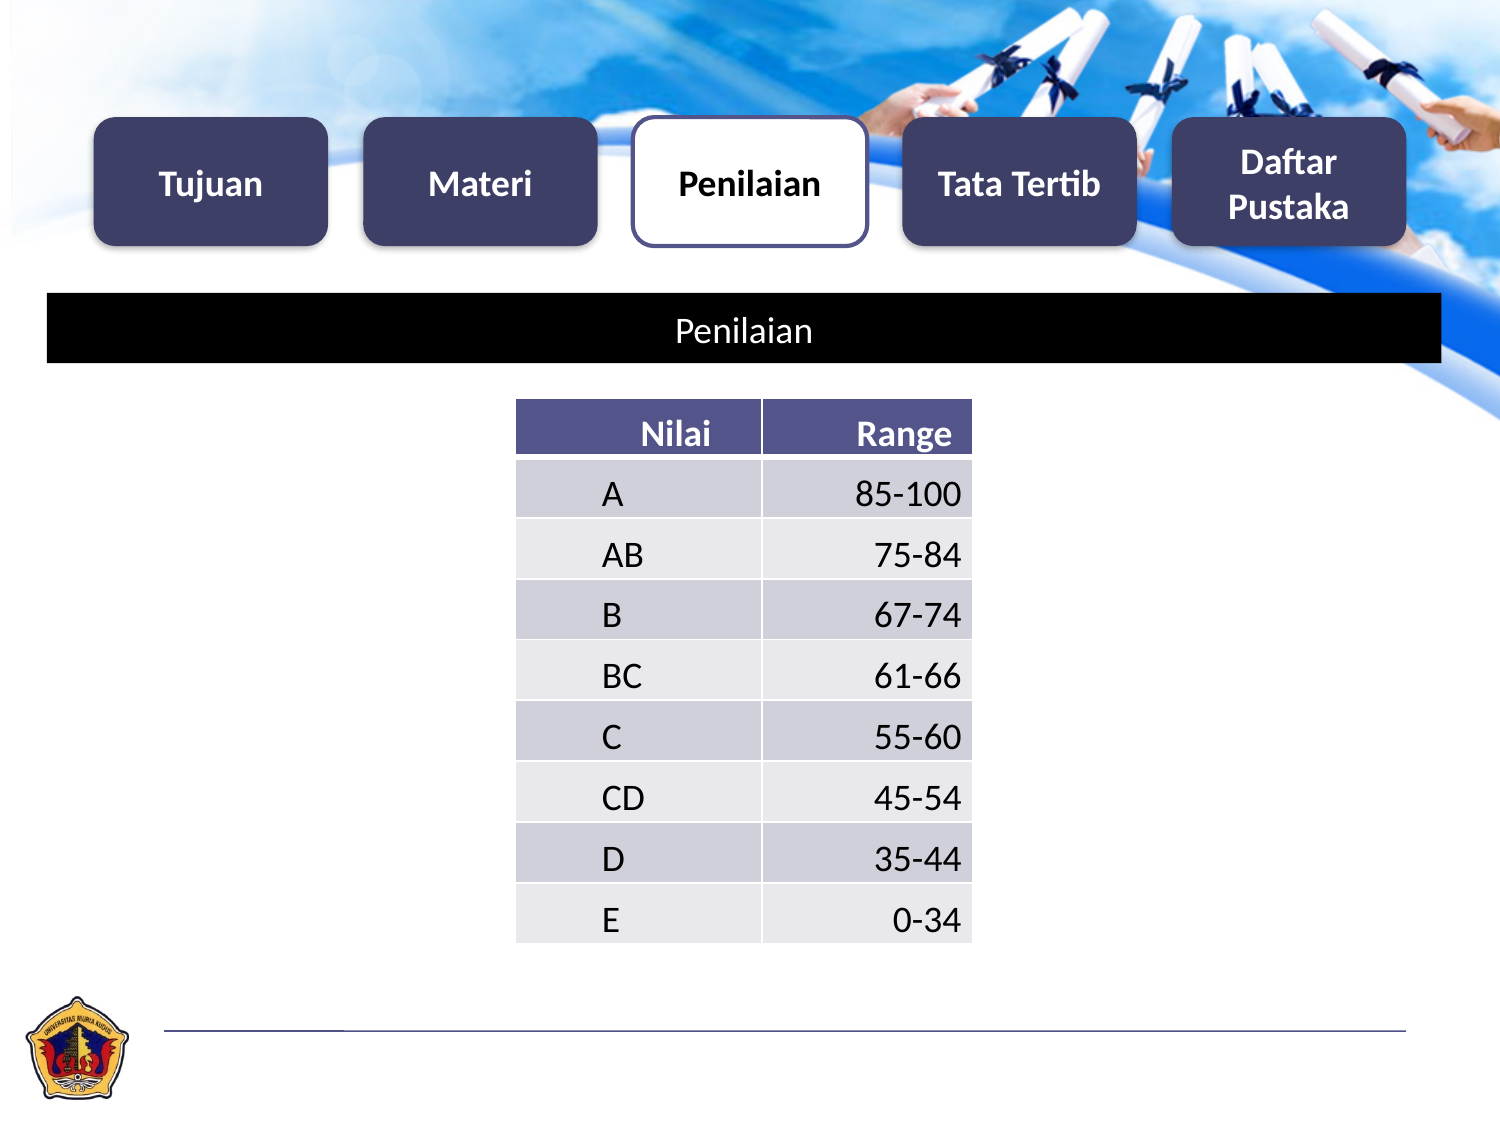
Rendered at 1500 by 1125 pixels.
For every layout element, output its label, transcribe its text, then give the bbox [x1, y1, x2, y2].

table_header Range [763, 399, 972, 454]
table_cell AB [516, 519, 761, 578]
table_cell 55-60 [763, 701, 972, 760]
table_header Nilai [516, 399, 761, 454]
table_cell 75-84 [763, 519, 972, 578]
table_cell 85-100 [763, 460, 972, 517]
table_cell 61-66 [763, 640, 972, 699]
table_cell 35-44 [763, 823, 972, 882]
text_box Penilaian [45, 291, 1443, 365]
table_cell C [516, 701, 761, 760]
text_box Tata Tertib [900, 115, 1139, 249]
table_cell A [516, 460, 761, 517]
table_cell E [516, 884, 761, 943]
picture [0, 0, 1500, 1125]
table_cell BC [516, 640, 761, 699]
table_cell D [516, 823, 761, 882]
table_cell 0-34 [763, 884, 972, 943]
text_box Penilaian [630, 115, 870, 249]
text_box Tujuan [91, 115, 331, 249]
text_box Daftar Pustaka [1169, 115, 1409, 249]
table_cell B [516, 580, 761, 639]
table_cell CD [516, 762, 761, 821]
table_cell 67-74 [763, 580, 972, 639]
text_box Materi [361, 115, 600, 249]
table_cell 45-54 [763, 762, 972, 821]
